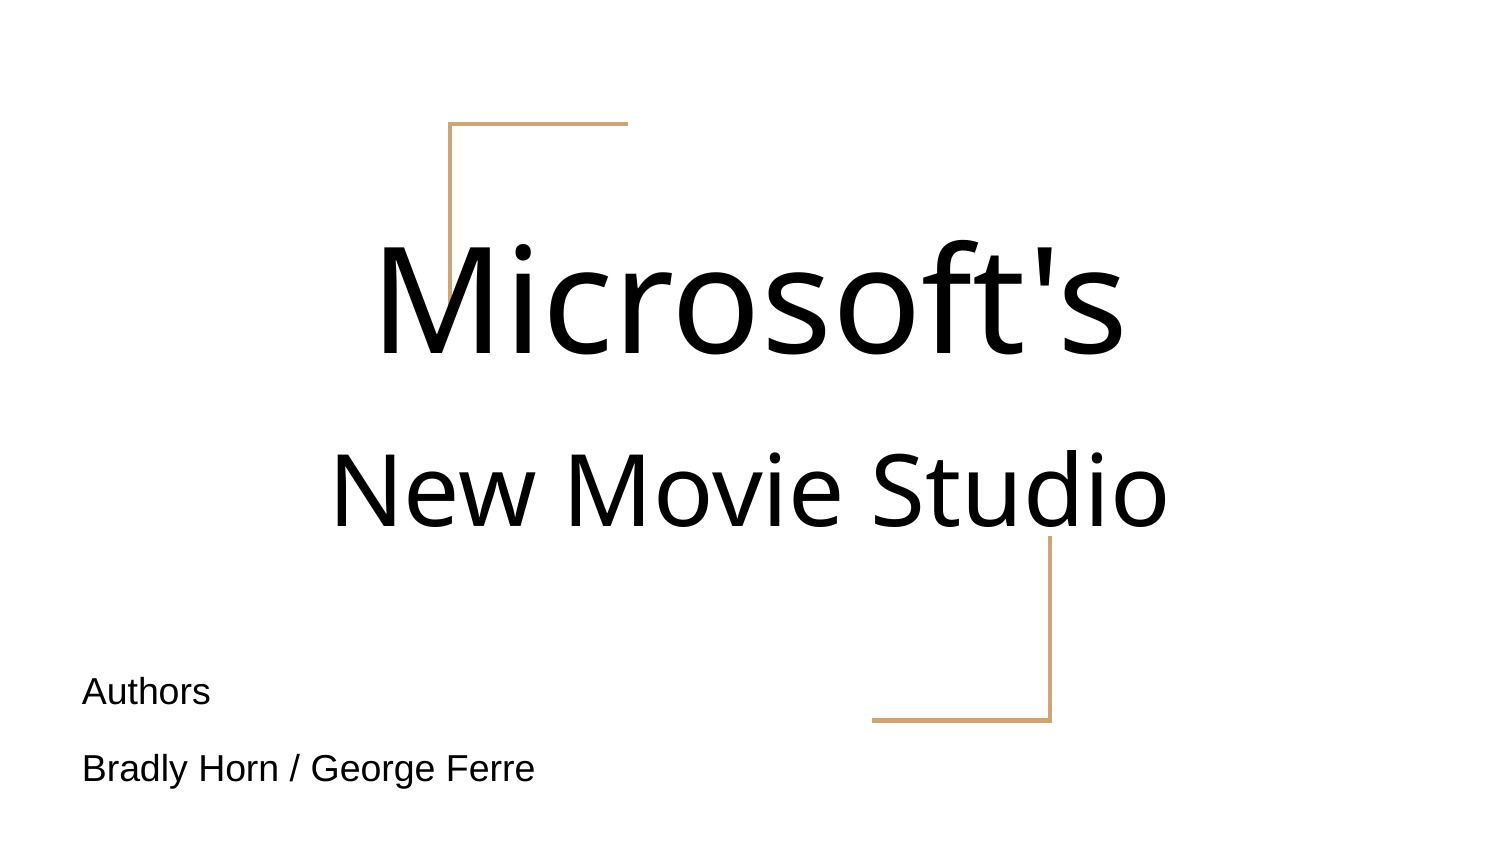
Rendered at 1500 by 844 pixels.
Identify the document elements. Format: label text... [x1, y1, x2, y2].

subtitle Authors Bradly Horn / George Ferre [66, 645, 783, 798]
title Microsoft's New Movie Studio [195, 236, 1305, 490]
